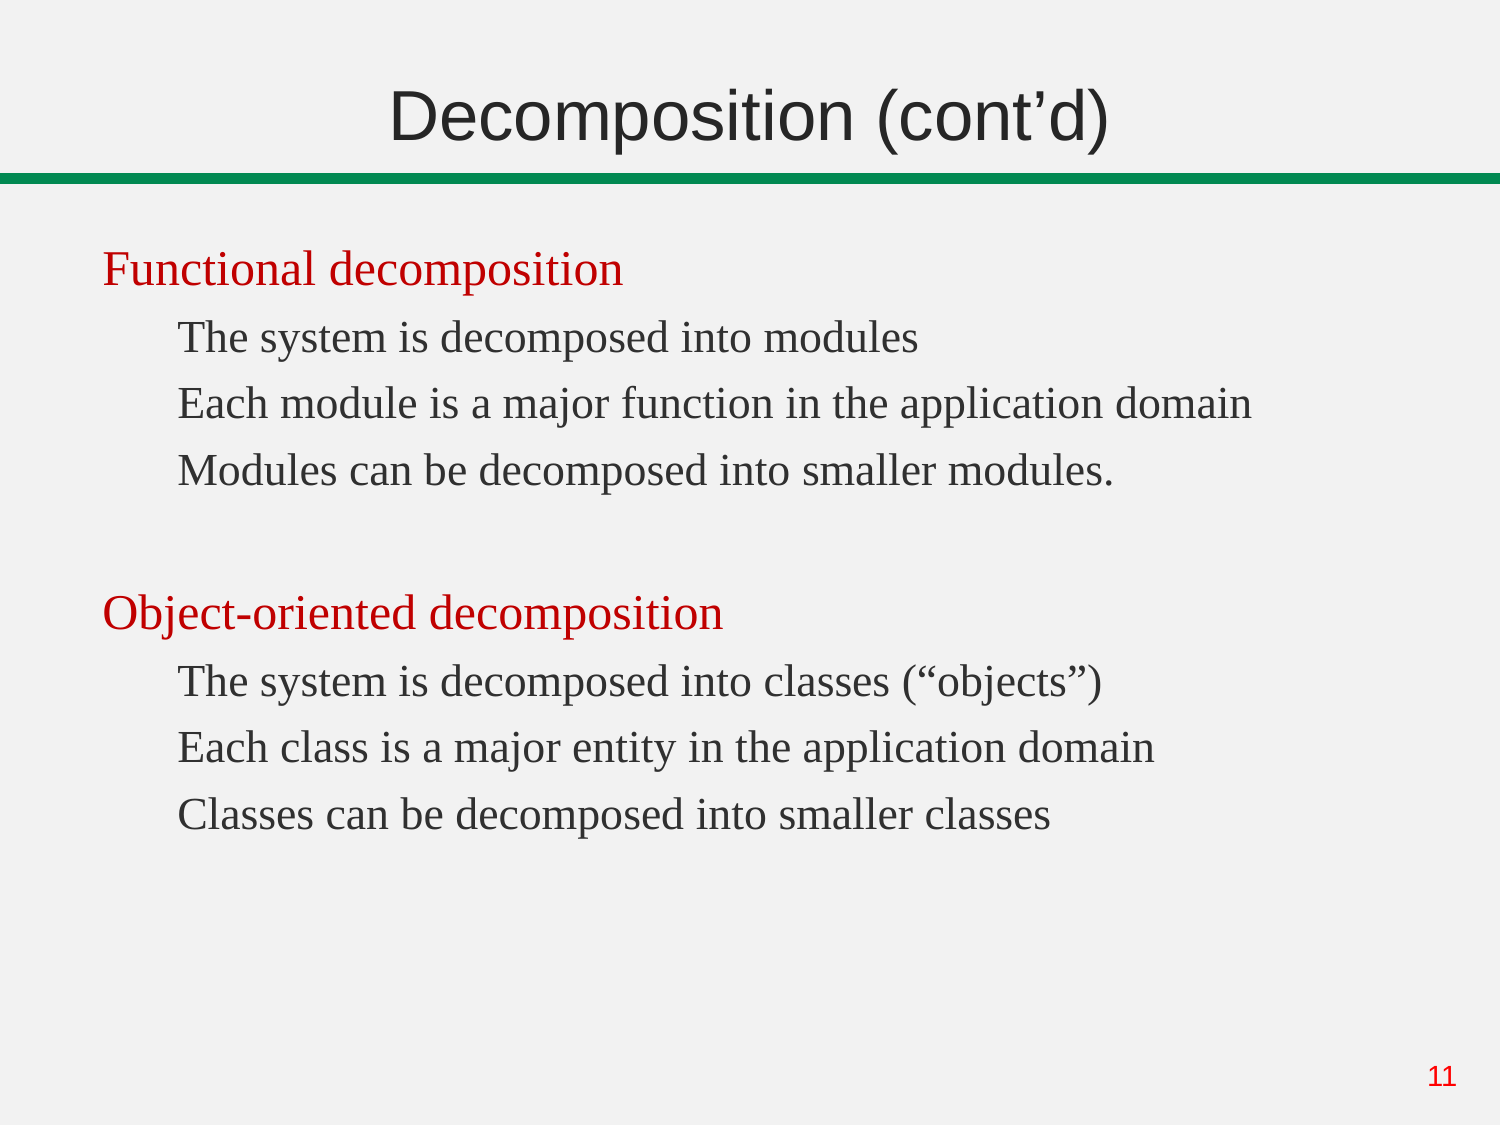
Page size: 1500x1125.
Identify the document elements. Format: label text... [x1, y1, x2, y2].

list Functional decomposition The system is decomposed into modules Each module is a major function in the application domain Modules can be decomposed into smaller modules. Object-oriented decomposition The system is decomposed into classes (“objects”) Each class is a major entity in the application domain Classes can be decomposed into smaller classes [87, 212, 1488, 1000]
title Decomposition (cont’d) [0, 0, 1500, 163]
